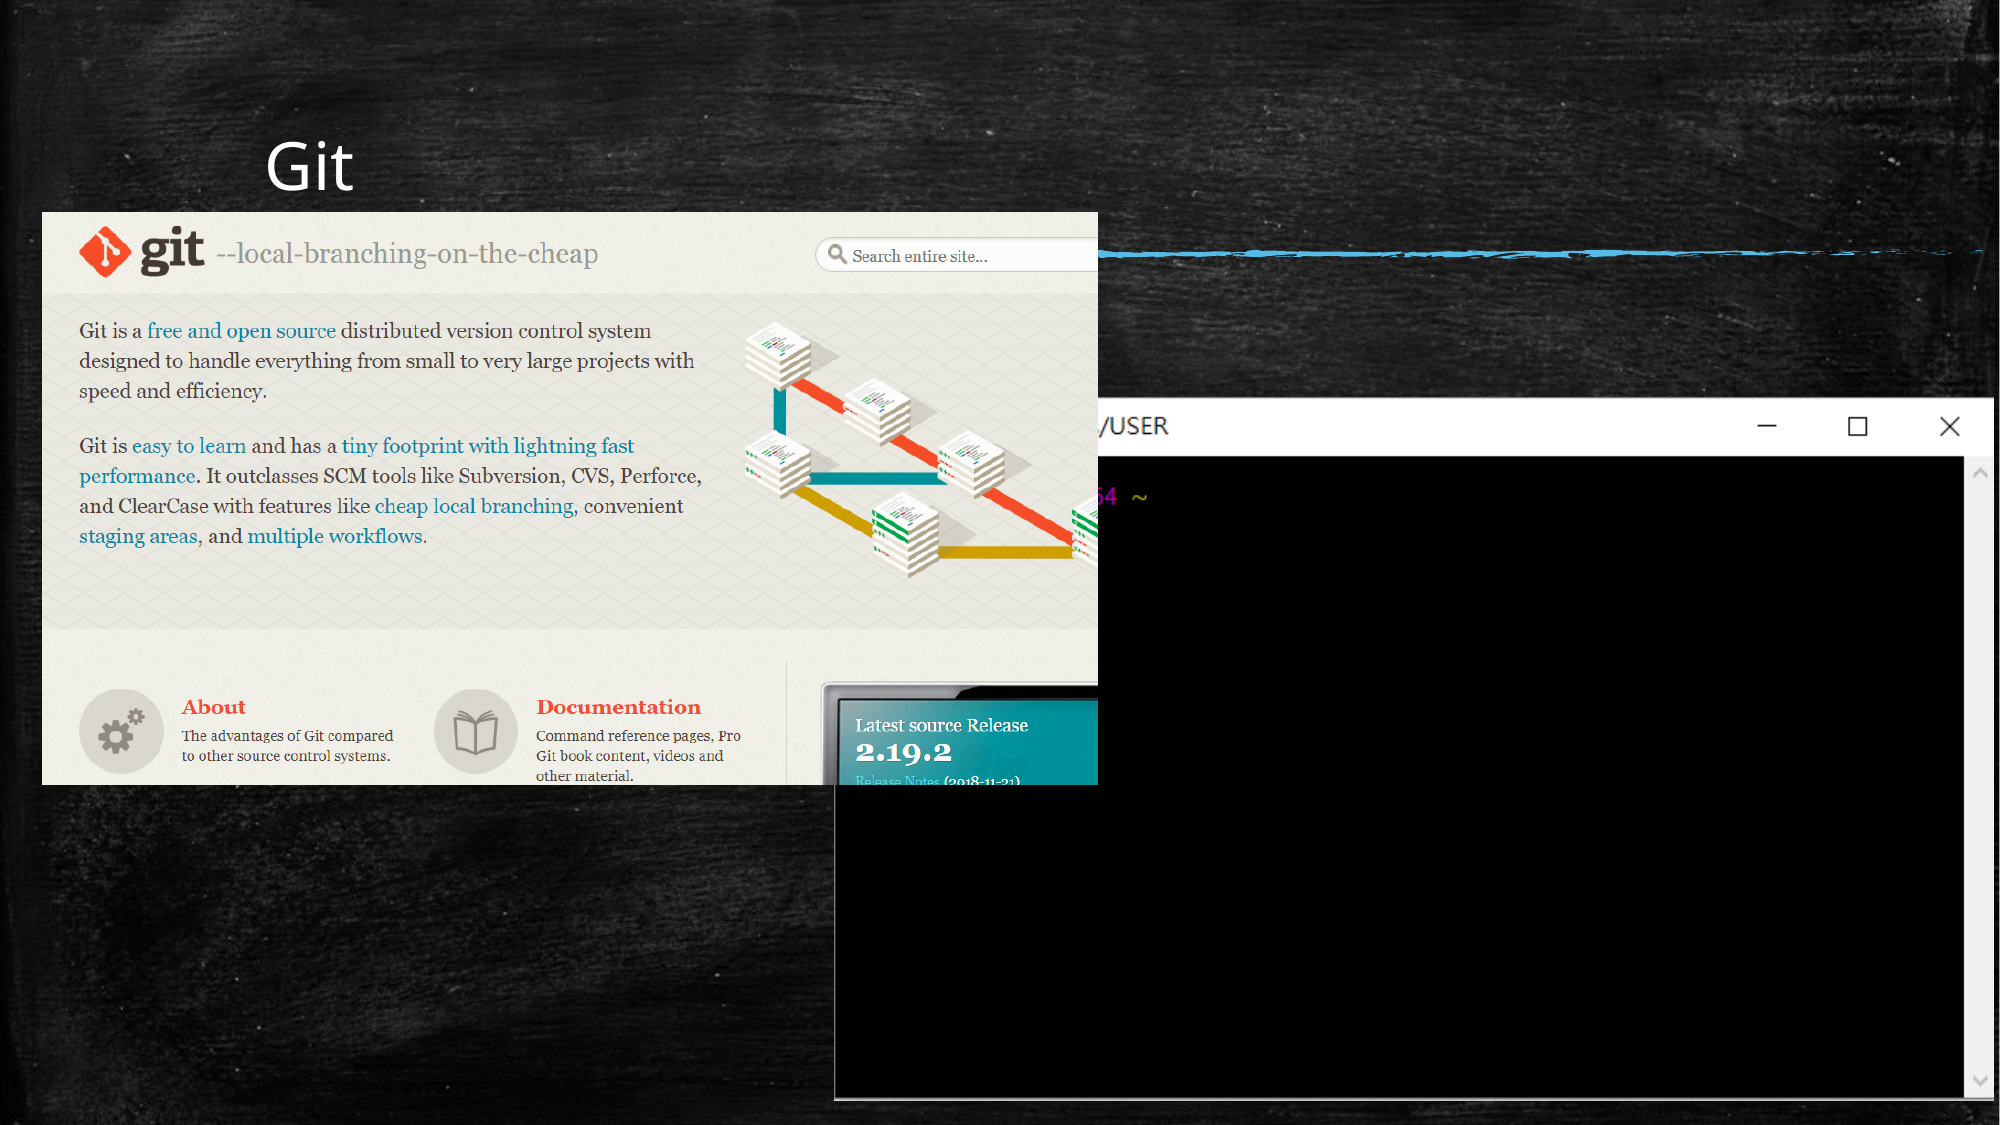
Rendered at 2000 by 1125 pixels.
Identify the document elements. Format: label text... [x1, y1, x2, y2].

picture [42, 212, 1994, 1101]
title Git [249, 45, 1750, 213]
